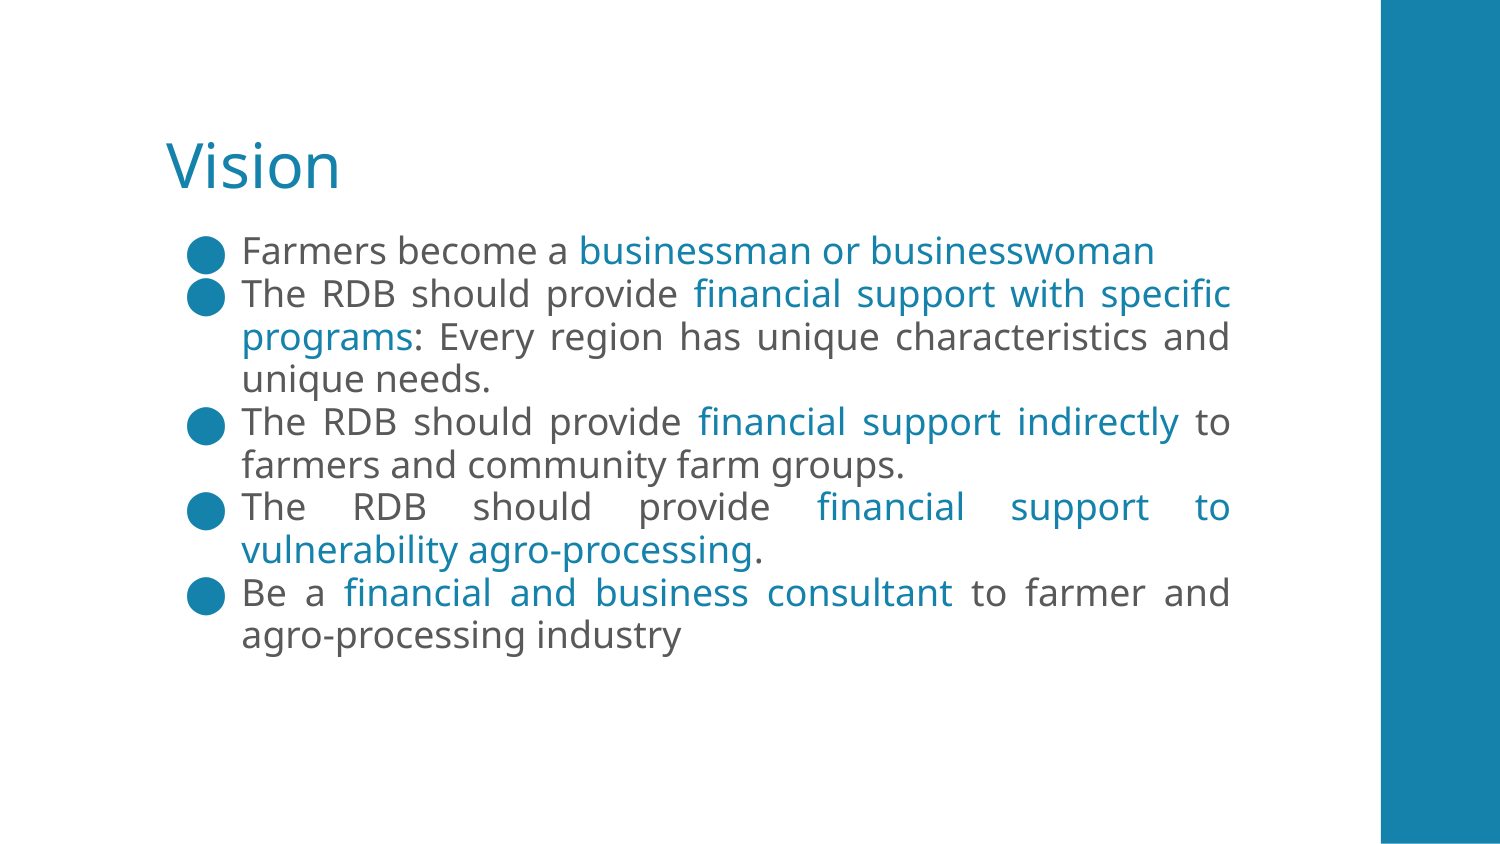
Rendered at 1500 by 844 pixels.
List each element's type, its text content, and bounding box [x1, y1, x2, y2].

list Farmers become a businessman or businesswoman The RDB should provide financial support with specific programs: Every region has unique characteristics and unique needs. The RDB should provide financial support indirectly to farmers and community farm groups. The RDB should provide financial support to vulnerability agro-processing. Be a financial and business consultant to farmer and agro-processing industry [155, 225, 1243, 761]
title Vision [155, 45, 1348, 209]
